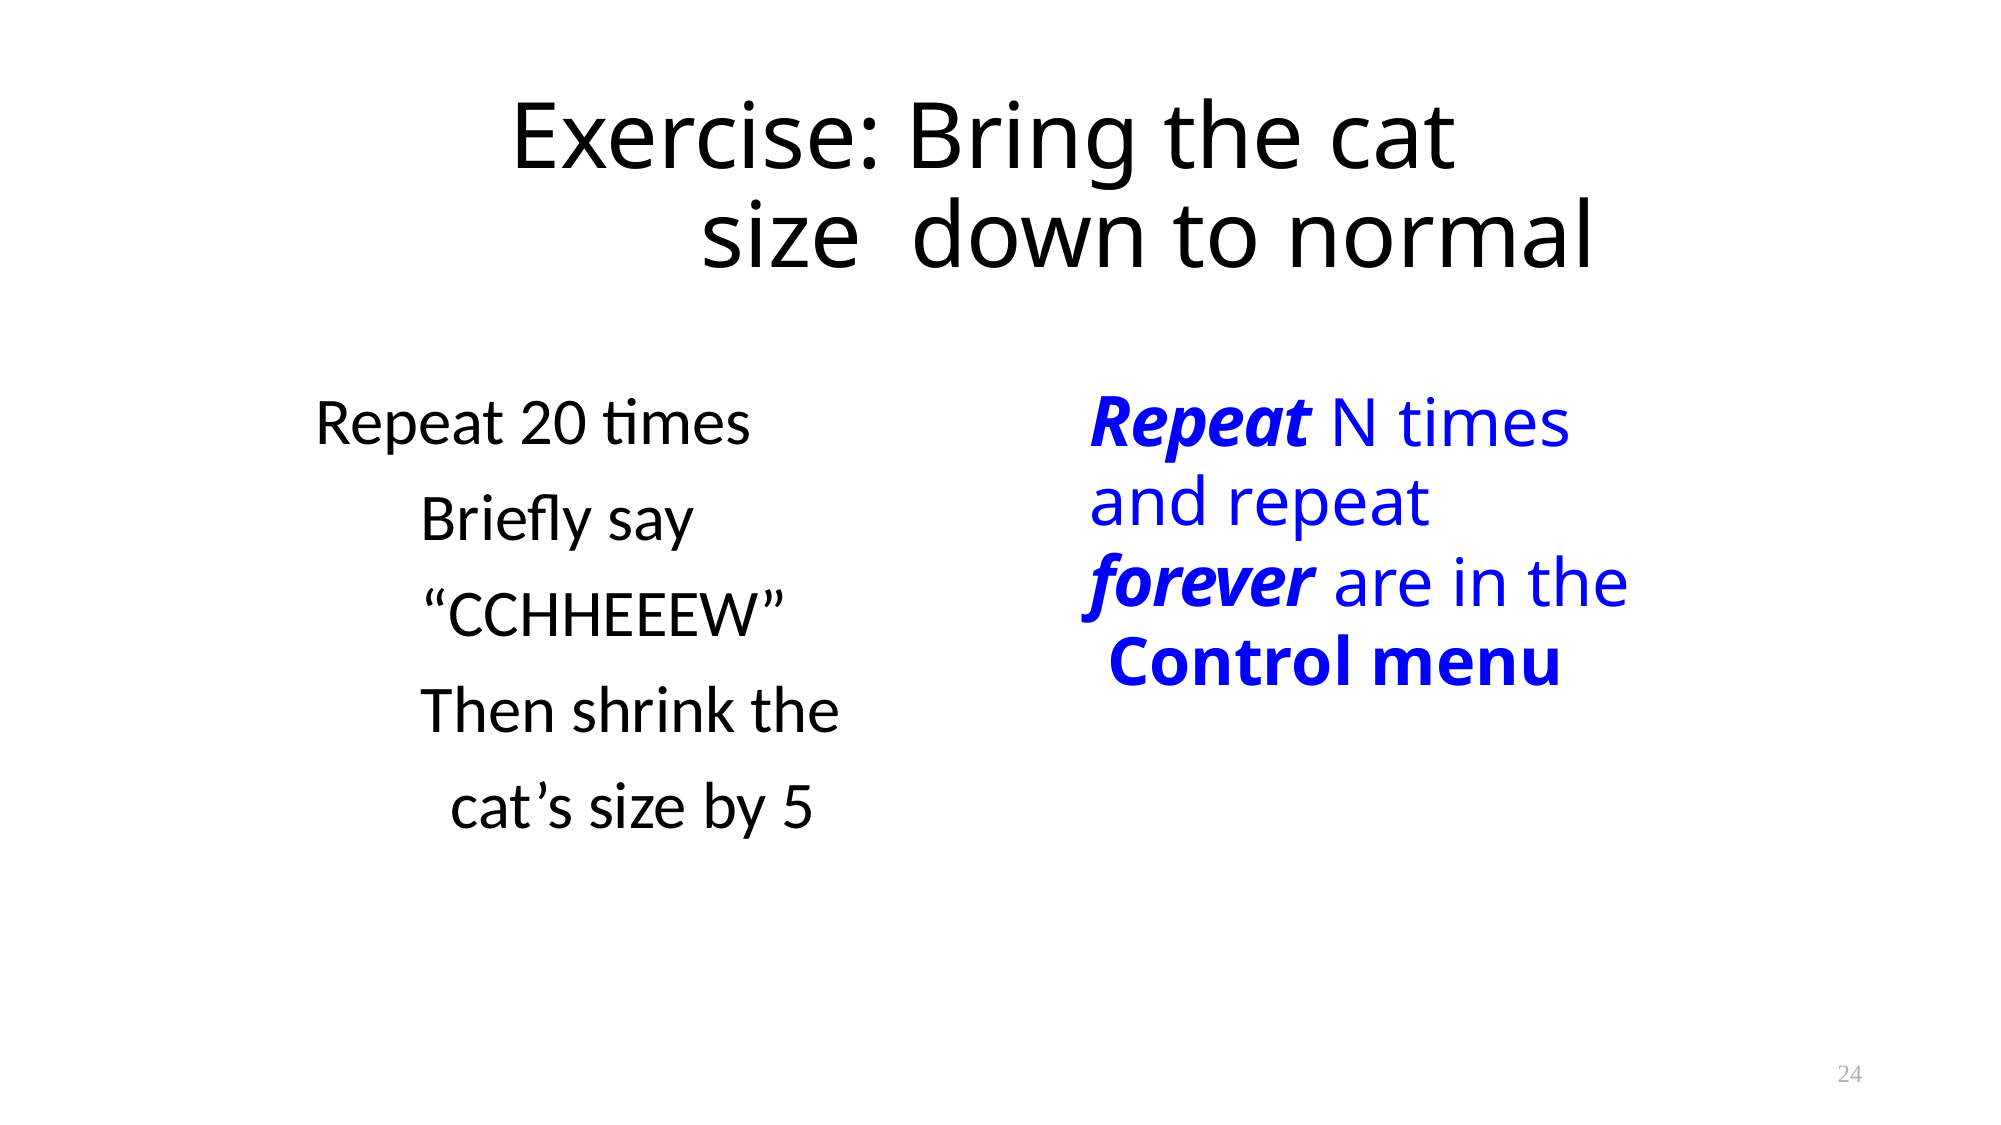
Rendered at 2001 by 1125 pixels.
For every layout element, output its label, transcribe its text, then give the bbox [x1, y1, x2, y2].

title Exercise: Bring the cat size down to normal [507, 86, 1638, 287]
text_box Repeat 20 times Briefly say “CCHHEEEW” Then shrink the cat’s size by 5 [312, 359, 845, 842]
slide_number 24 [1412, 746, 1863, 1125]
text_box Repeat N times and repeat forever are in the Control menu [1087, 376, 1638, 702]
